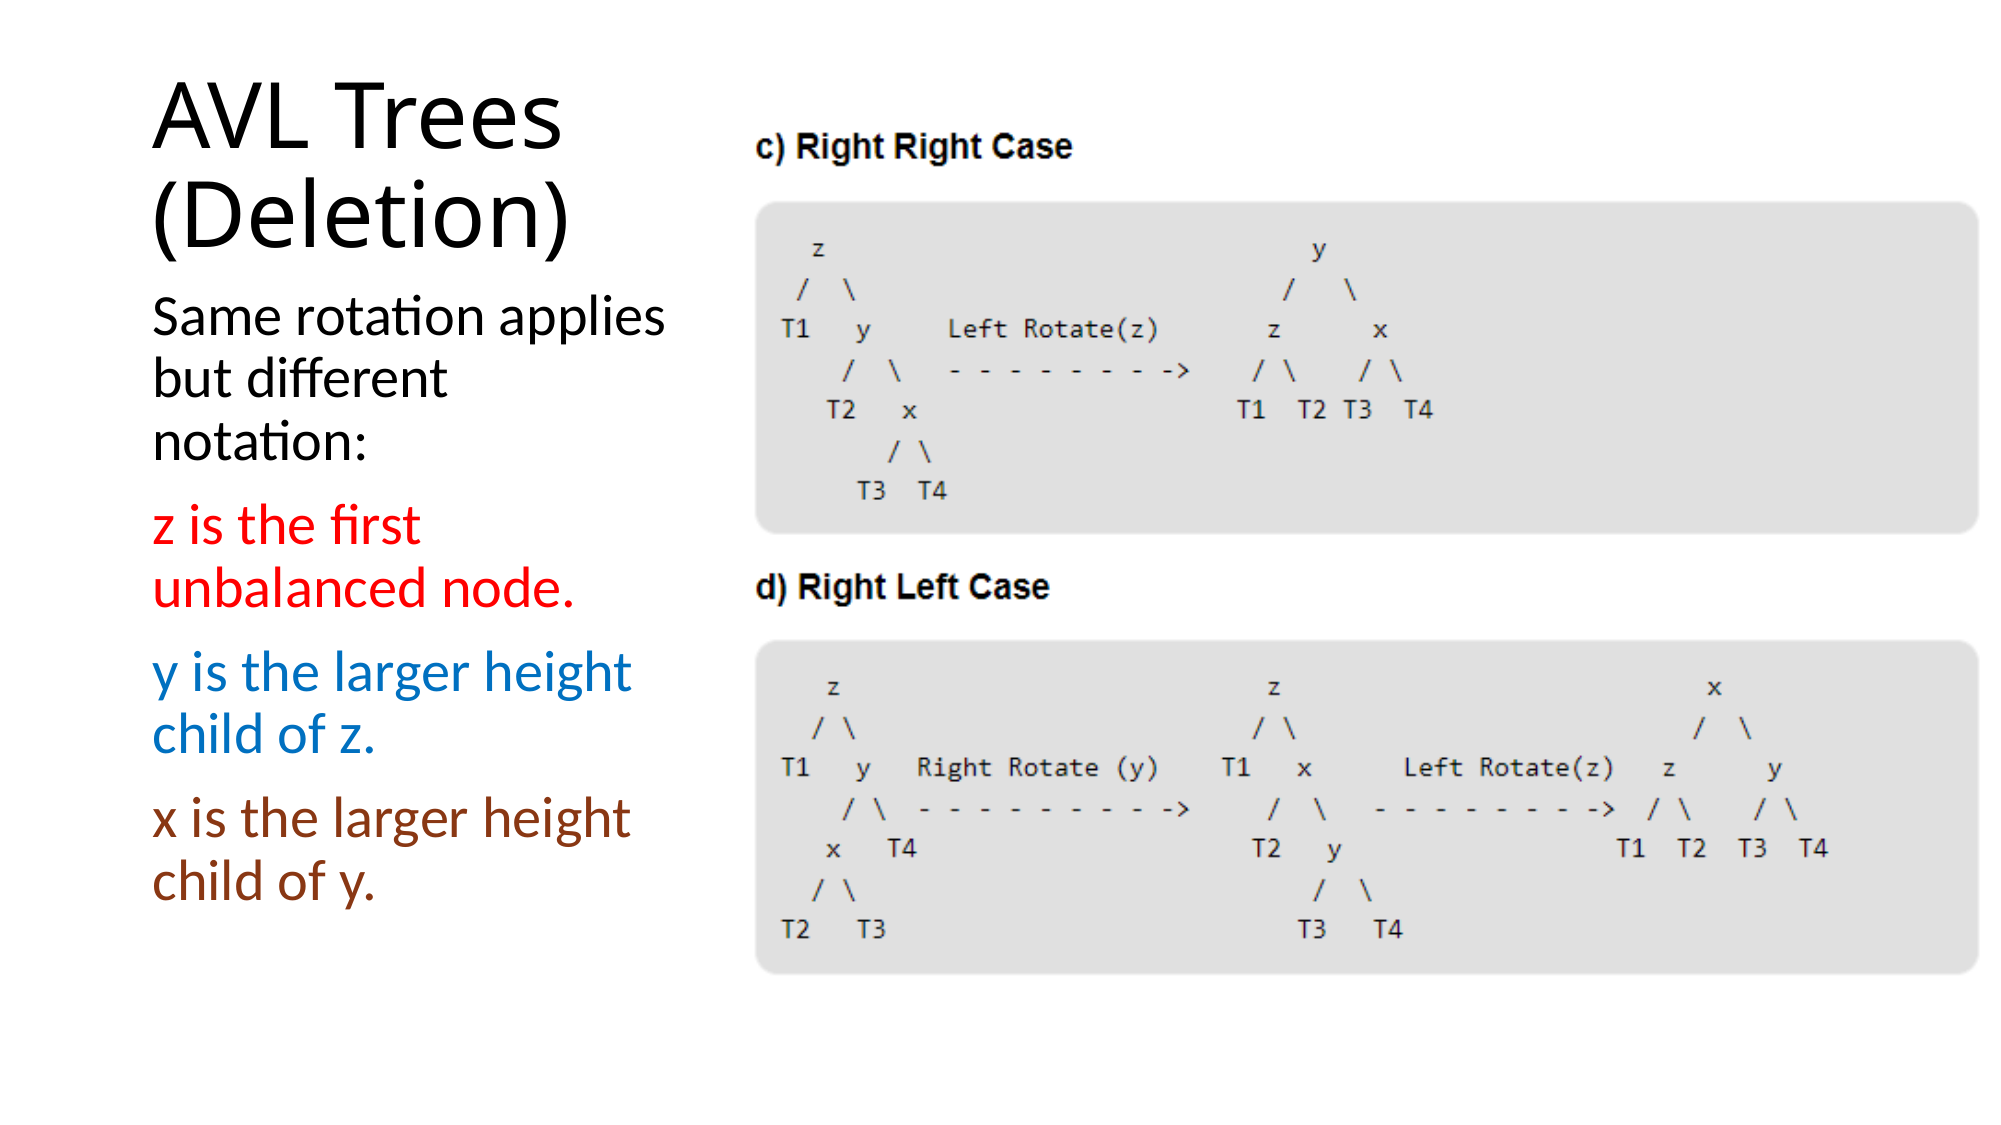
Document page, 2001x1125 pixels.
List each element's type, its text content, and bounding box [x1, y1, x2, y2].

picture [735, 113, 2000, 992]
title AVL Trees (Deletion) [137, 59, 1863, 278]
list Same rotation applies but different notation: z is the first unbalanced node. y is the larger height child of z. x is the larger height child of y. [137, 277, 687, 1014]
